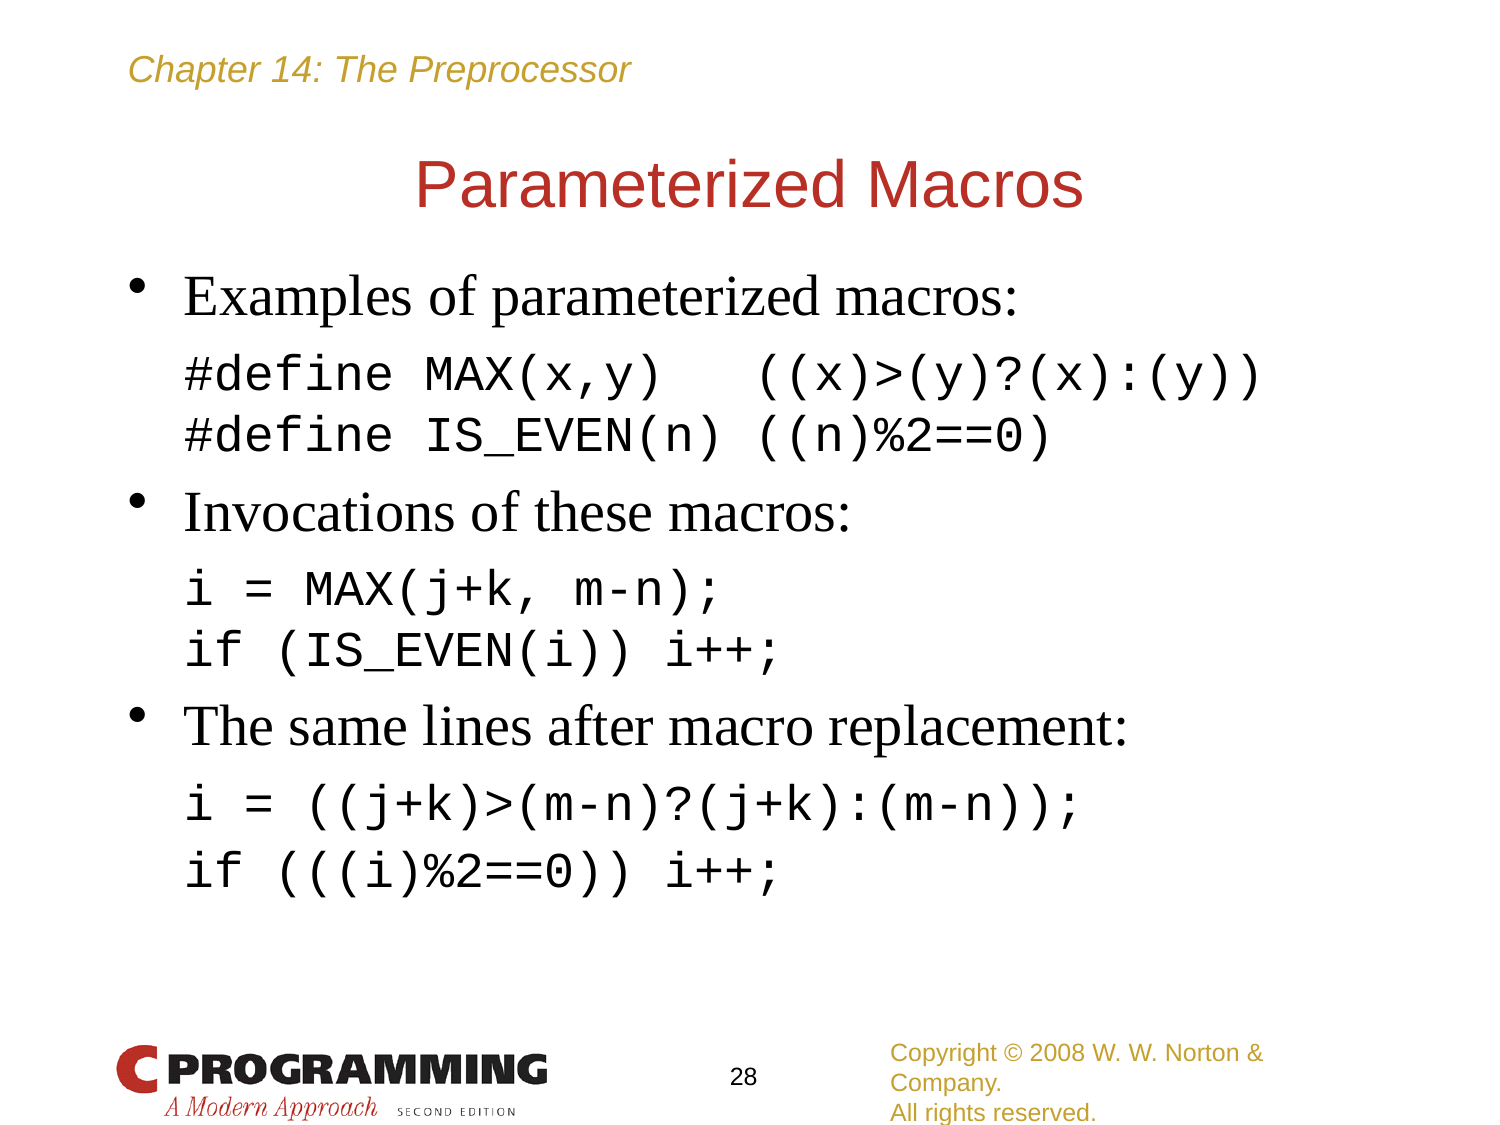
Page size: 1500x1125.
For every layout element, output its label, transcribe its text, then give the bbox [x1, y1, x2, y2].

list Examples of parameterized macros: #define MAX(x,y) ((x)>(y)?(x):(y)) #define IS_EVEN(n) ((n)%2==0) Invocations of these macros: i = MAX(j+k, m-n); if (IS_EVEN(i)) i++; The same lines after macro replacement: i = ((j+k)>(m-n)?(j+k):(m-n)); if (((i)%2==0)) i++; [112, 249, 1388, 1038]
footer Copyright © 2008 W. W. Norton & Company. All rights reserved. [874, 1043, 1388, 1119]
picture [112, 1041, 550, 1123]
title Parameterized Macros [112, 125, 1388, 238]
slide_number 28 [687, 1049, 801, 1101]
